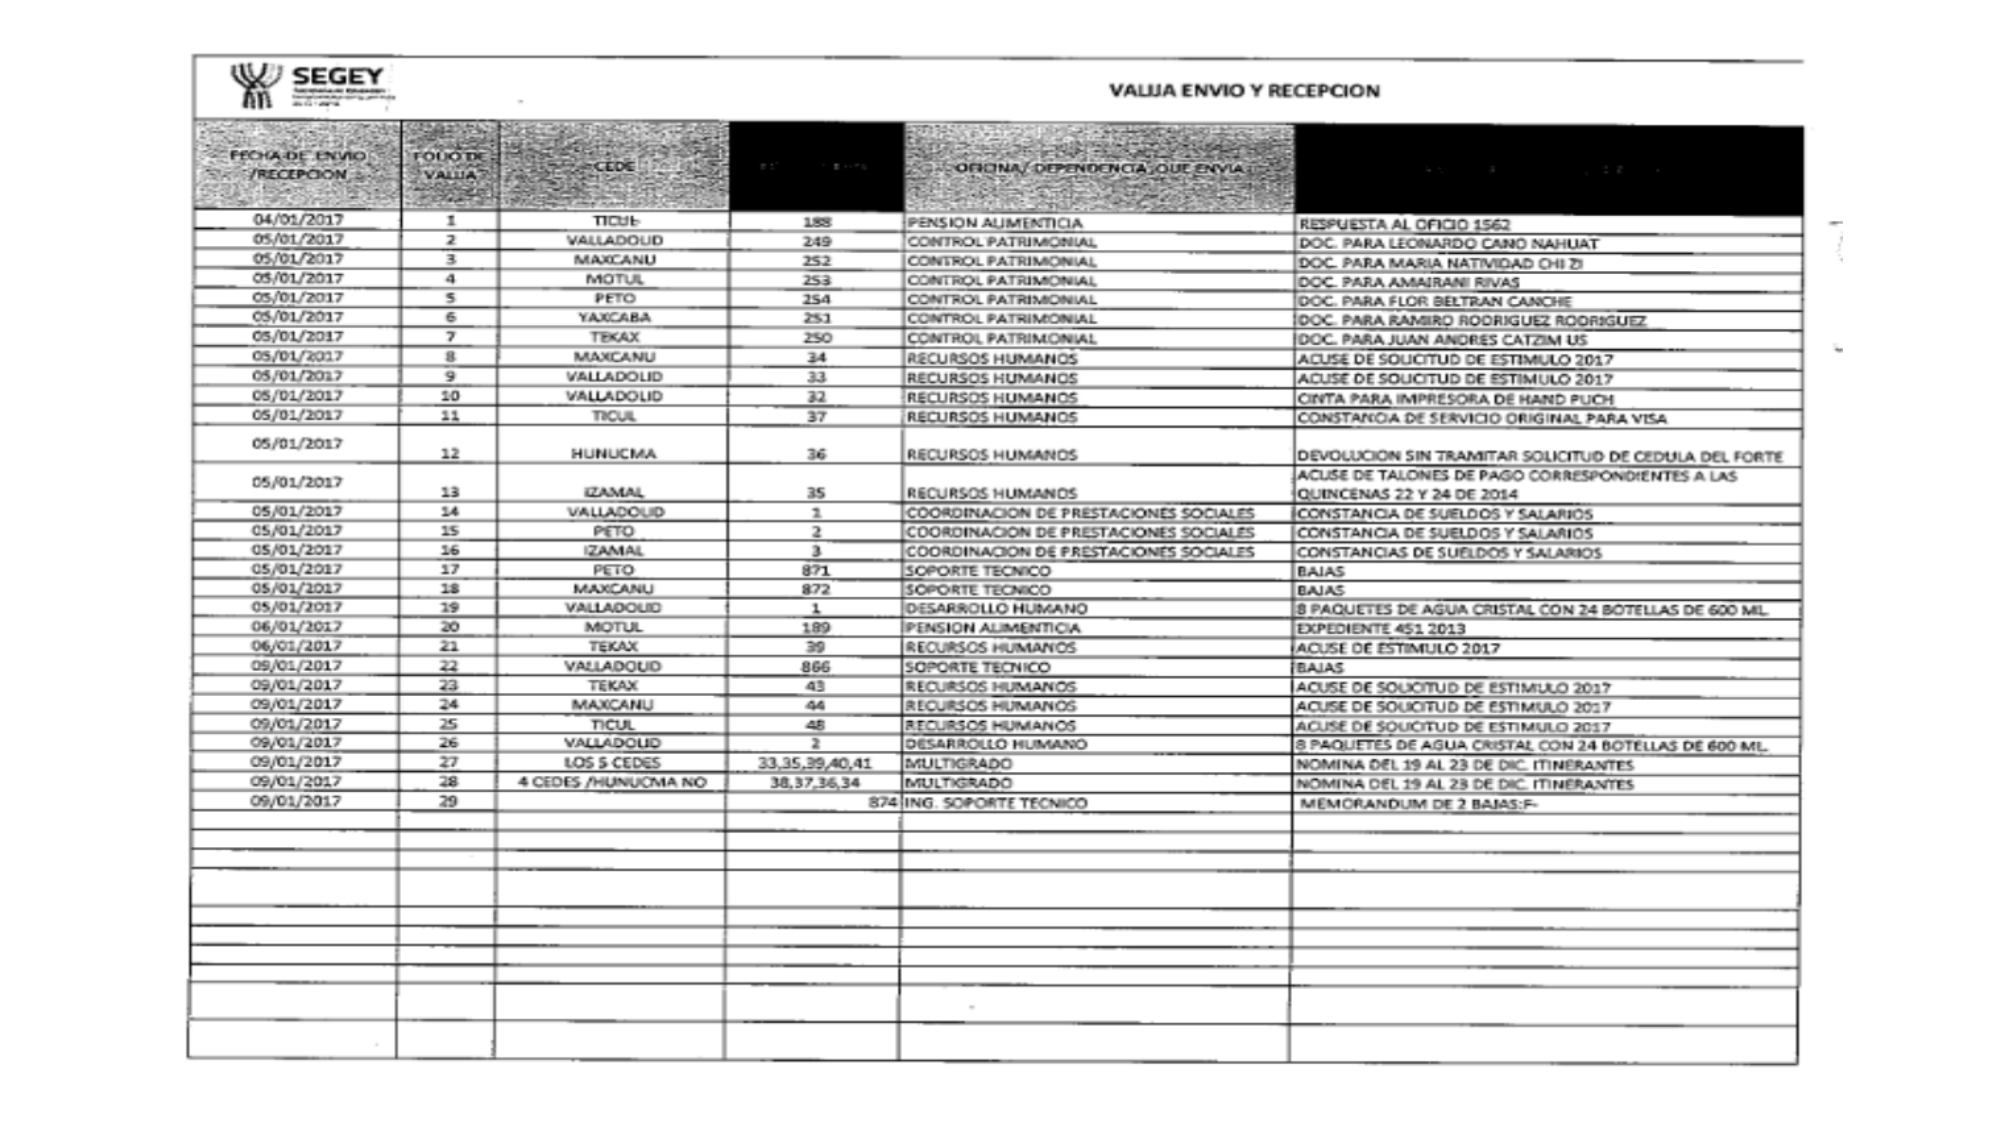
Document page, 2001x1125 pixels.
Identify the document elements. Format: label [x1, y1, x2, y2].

picture [172, 0, 1841, 1125]
